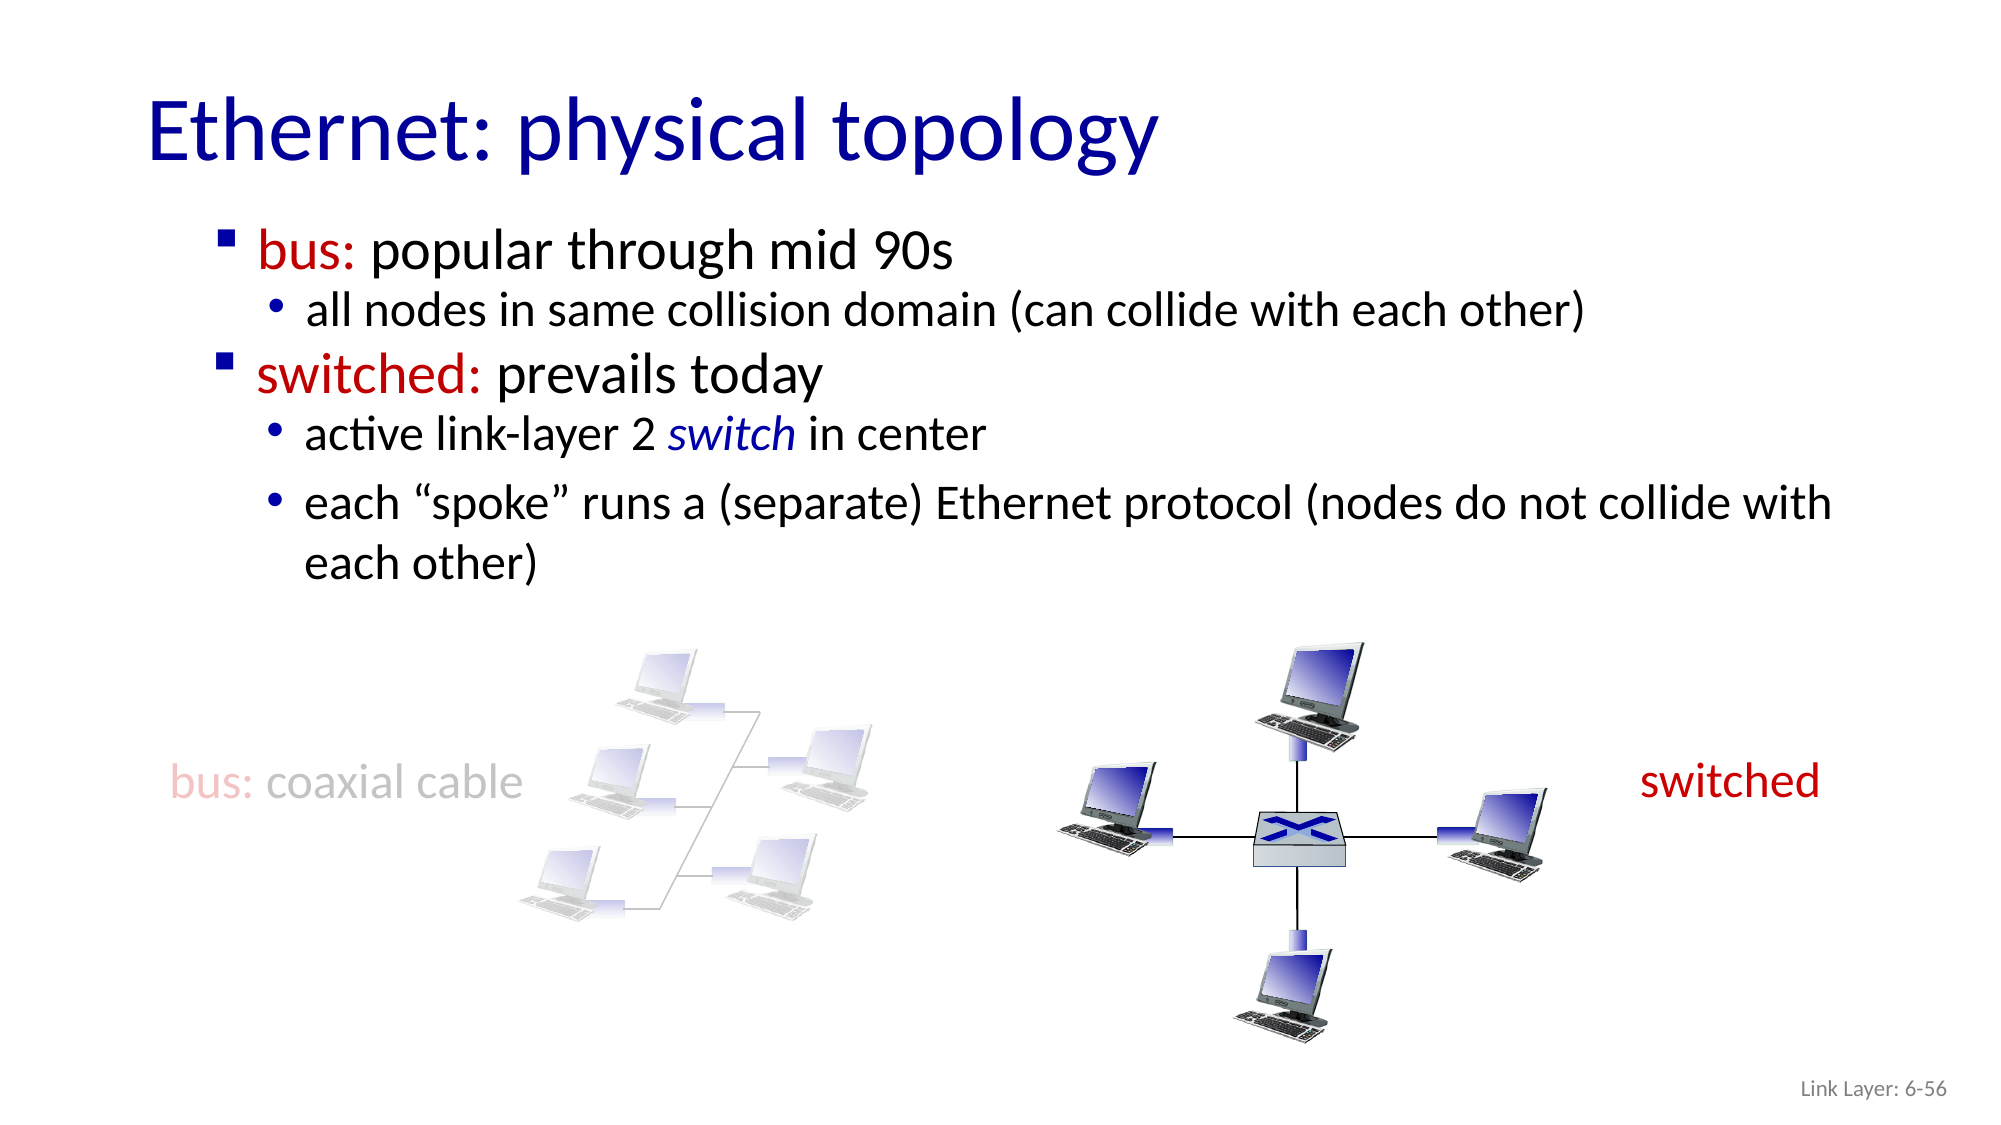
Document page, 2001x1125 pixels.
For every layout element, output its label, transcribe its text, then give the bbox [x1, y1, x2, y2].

text_box [130, 612, 935, 1005]
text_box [702, 829, 820, 928]
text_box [603, 900, 661, 918]
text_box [653, 798, 712, 816]
slide_number Link Layer: 6-56 [1512, 1056, 1963, 1117]
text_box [676, 867, 702, 885]
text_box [1032, 637, 1838, 1051]
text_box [757, 720, 875, 819]
title Ethernet: physical topology [131, 57, 1857, 205]
text_box switched: prevails today active link-layer 2 switch in center each “spoke” runs a (separate) Ethernet protocol (nodes do not collide with each other) [175, 344, 1954, 614]
text_box bus: popular through mid 90s all nodes in same collision domain (can collide with each other) [176, 220, 1955, 373]
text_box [732, 757, 757, 775]
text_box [497, 842, 603, 928]
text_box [547, 740, 653, 826]
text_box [594, 645, 700, 731]
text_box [700, 703, 761, 721]
